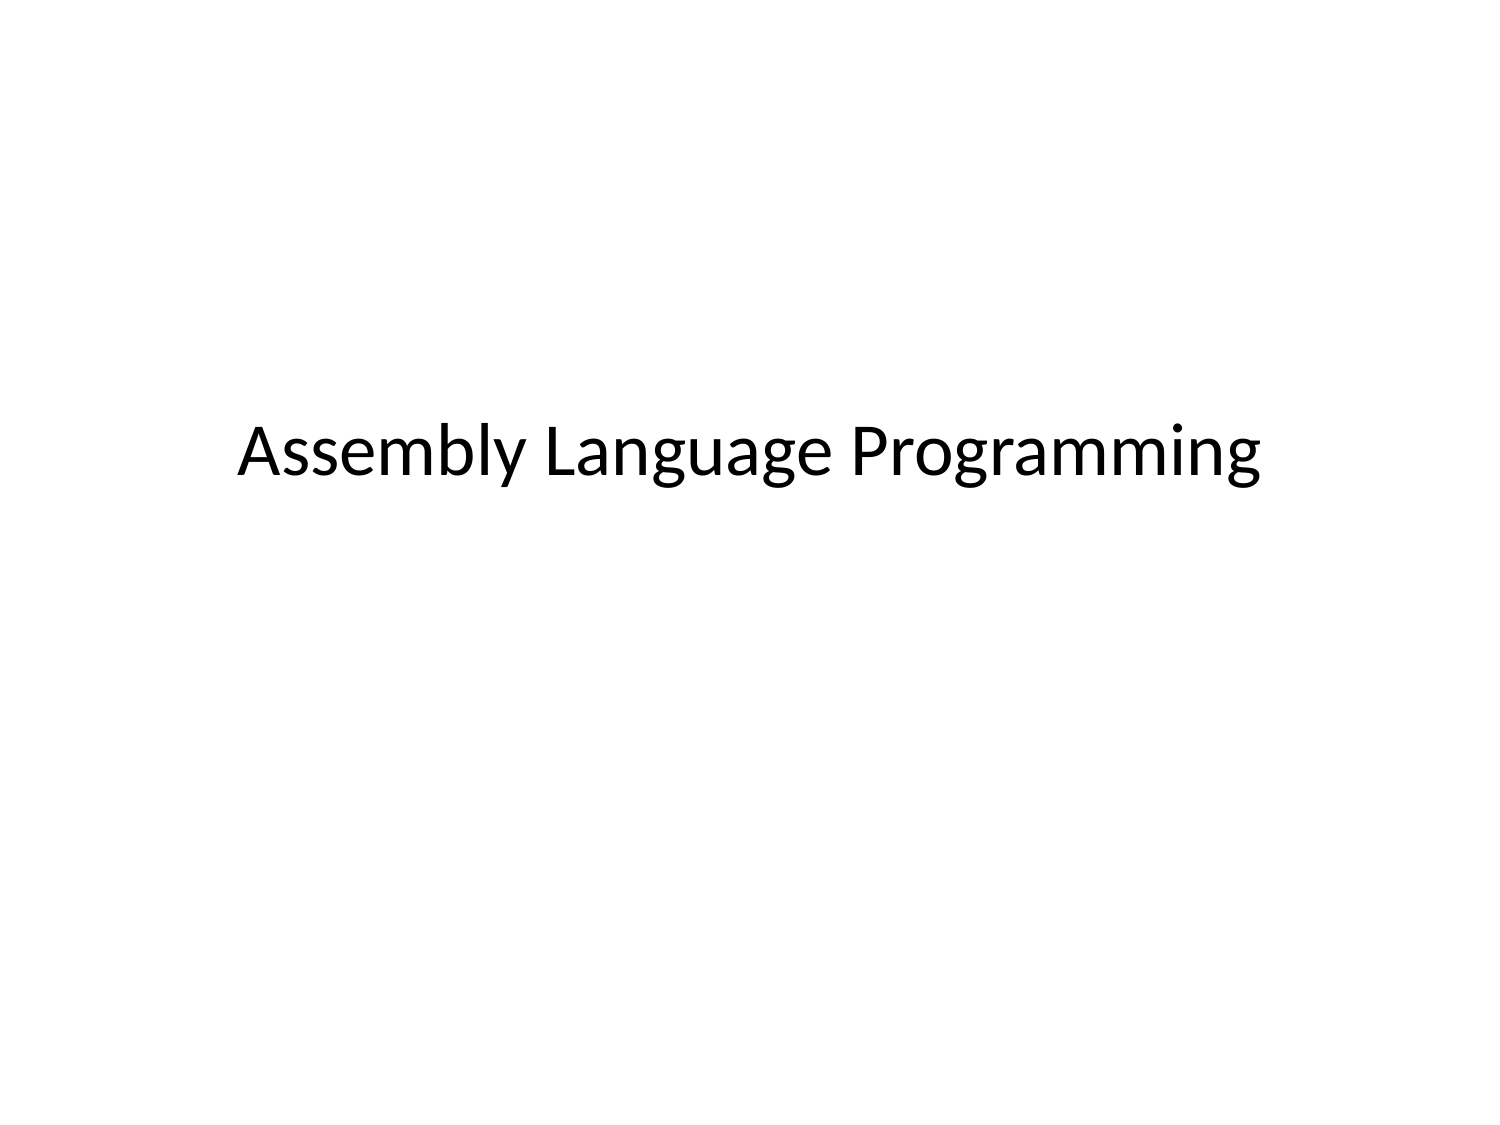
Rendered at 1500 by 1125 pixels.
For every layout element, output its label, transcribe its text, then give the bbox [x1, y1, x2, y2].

title Assembly Language Programming [37, 324, 1463, 567]
